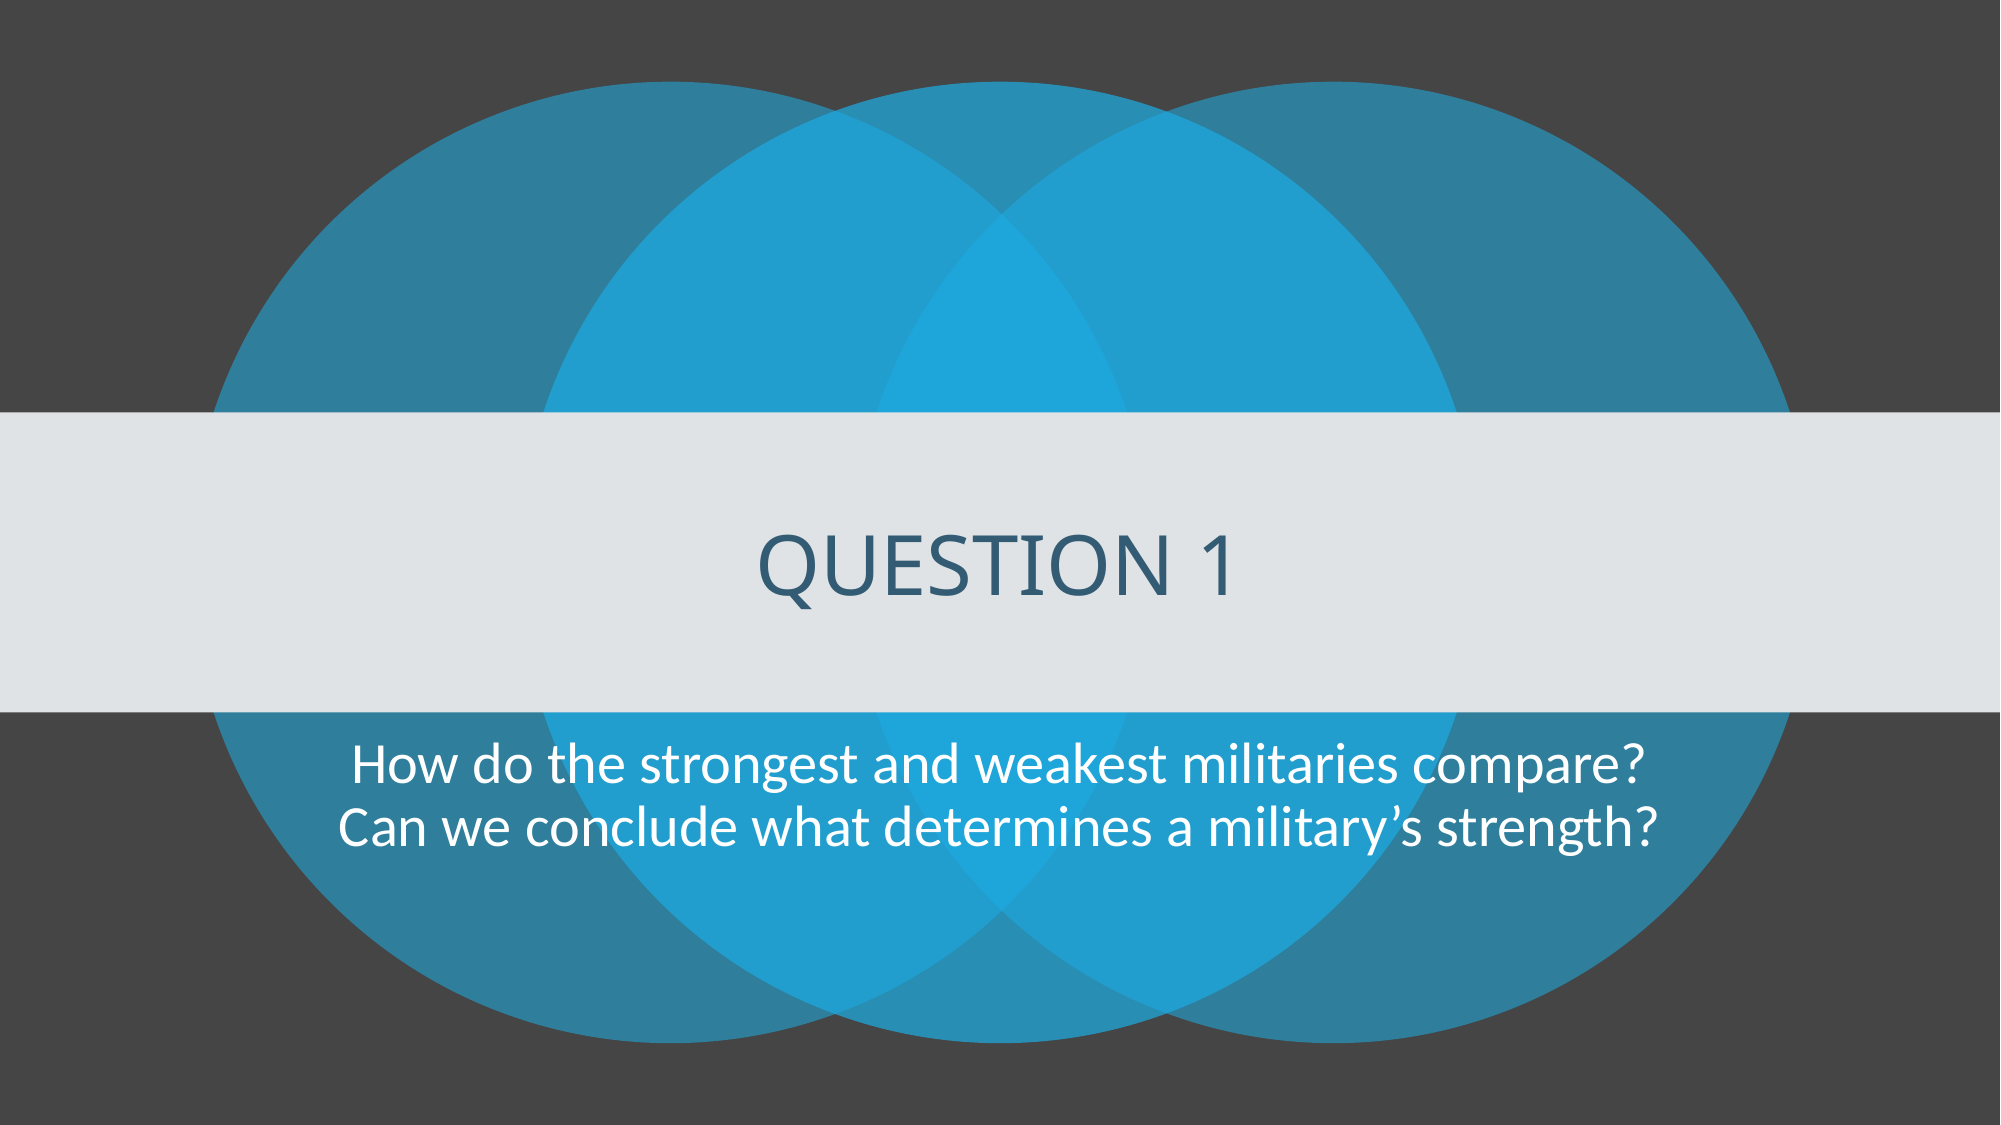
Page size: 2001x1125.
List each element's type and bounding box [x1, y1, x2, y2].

text_box [189, 81, 1814, 1044]
text_box [0, 411, 189, 713]
text_box [1814, 411, 2000, 713]
